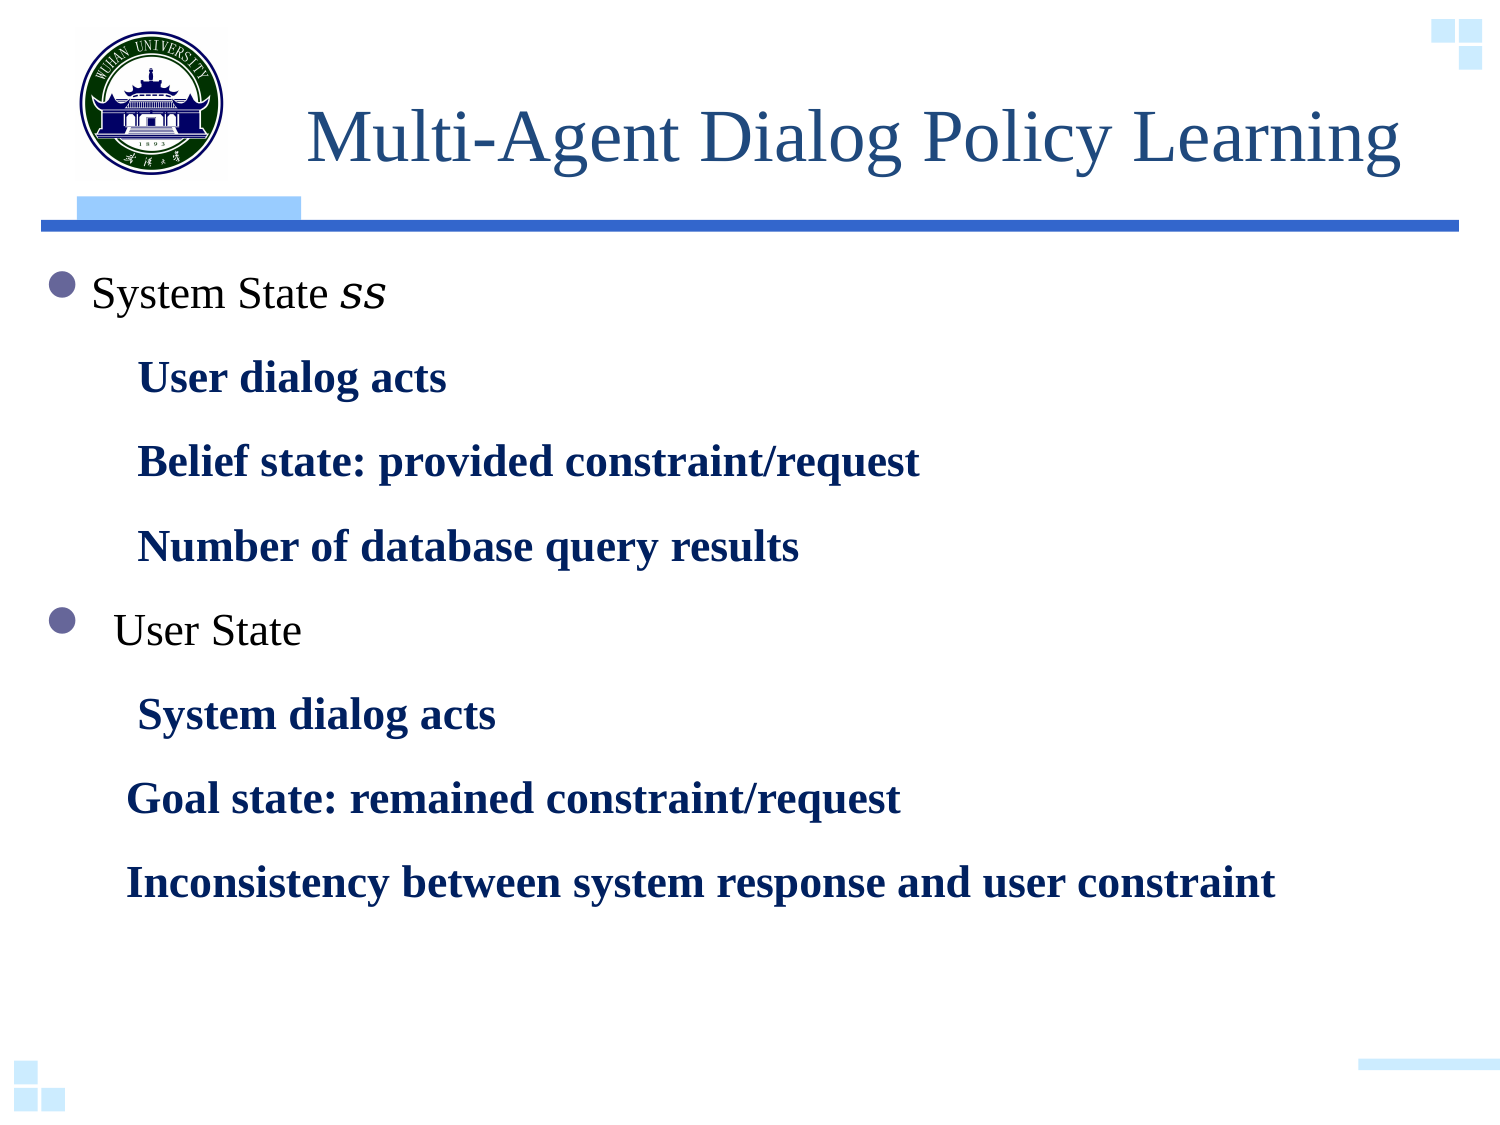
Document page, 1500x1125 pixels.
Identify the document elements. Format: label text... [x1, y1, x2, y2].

list System State 𝑠𝑠 User dialog acts Belief state: provided constraint/request Number of database query results User State System dialog acts Goal state: remained constraint/request Inconsistency between system response and user constraint [30, 235, 1470, 1066]
picture [75, 27, 228, 181]
title Multi-Agent Dialog Policy Learning [141, 37, 1500, 226]
